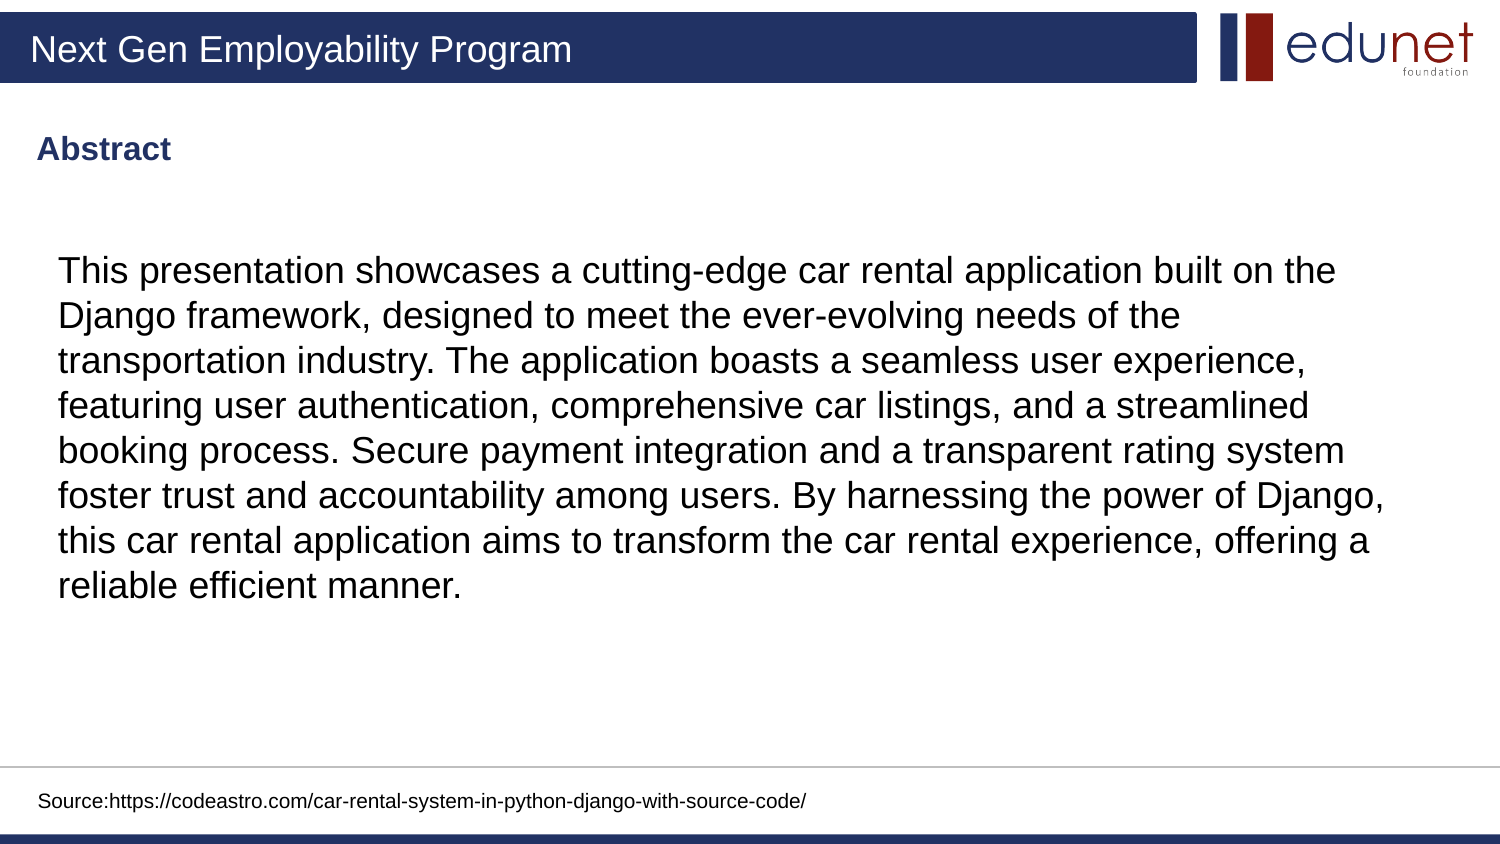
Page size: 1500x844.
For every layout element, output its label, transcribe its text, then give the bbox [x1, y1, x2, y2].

text_box This presentation showcases a cutting-edge car rental application built on the Django framework, designed to meet the ever-evolving needs of the transportation industry. The application boasts a seamless user experience, featuring user authentication, comprehensive car listings, and a streamlined booking process. Secure payment integration and a transparent rating system foster trust and accountability among users. By harnessing the power of Django, this car rental application aims to transform the car rental experience, offering a reliable efficient manner. [43, 238, 1432, 614]
text_box Source:https://codeastro.com/car-rental-system-in-python-django-with-source-code/ [22, 773, 1500, 826]
title Abstract [21, 111, 504, 165]
picture [1279, 14, 1482, 83]
